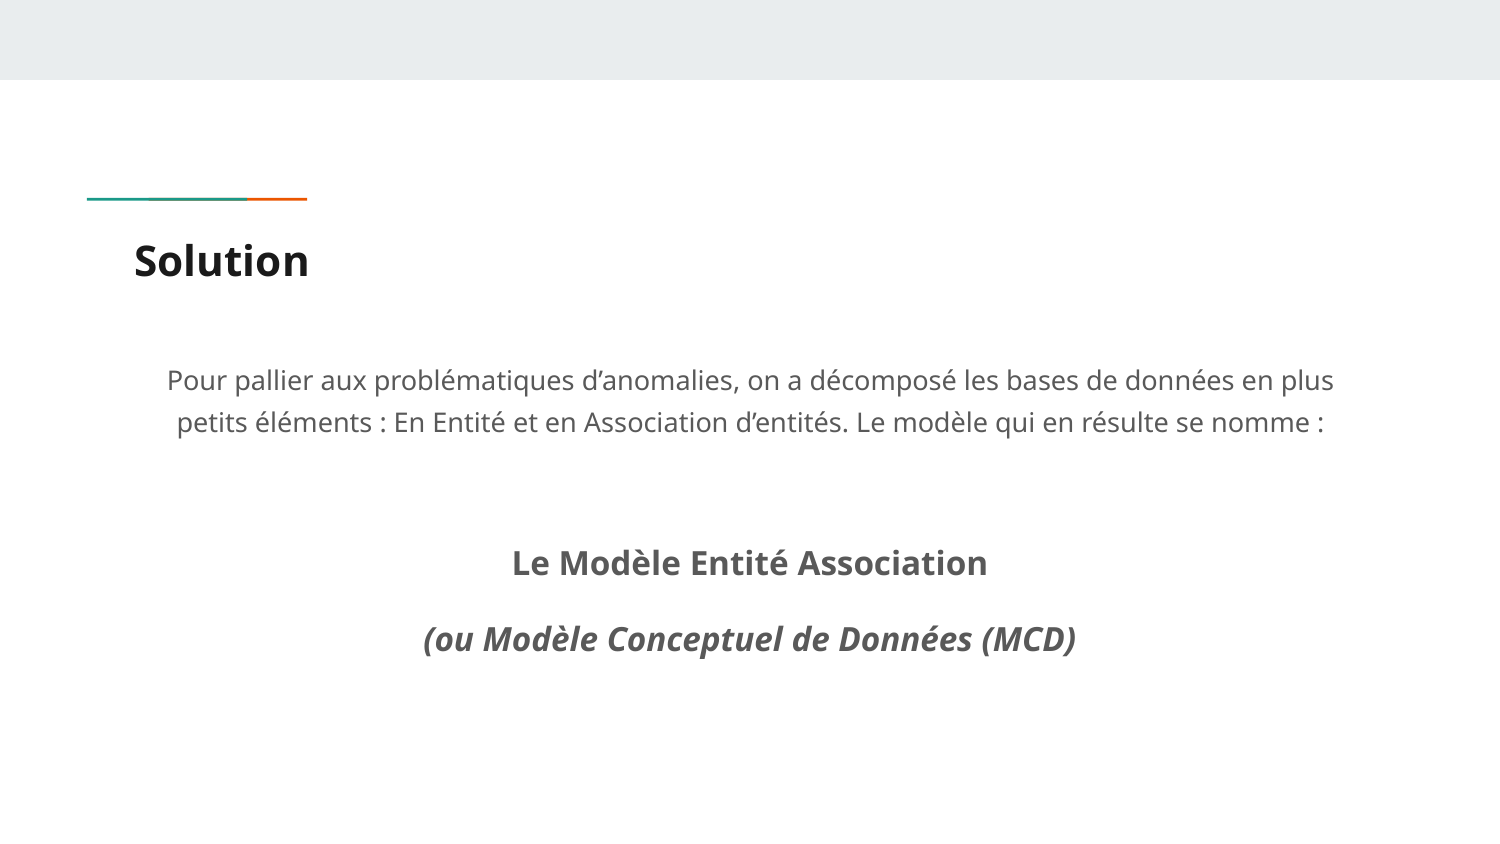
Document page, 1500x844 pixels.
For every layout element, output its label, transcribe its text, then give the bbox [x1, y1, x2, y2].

list Pour pallier aux problématiques d’anomalies, on a décomposé les bases de données en plus petits éléments : En Entité et en Association d’entités. Le modèle qui en résulte se nomme : Le Modèle Entité Association (ou Modèle Conceptuel de Données (MCD) [119, 341, 1381, 712]
title Solution [119, 216, 1381, 305]
